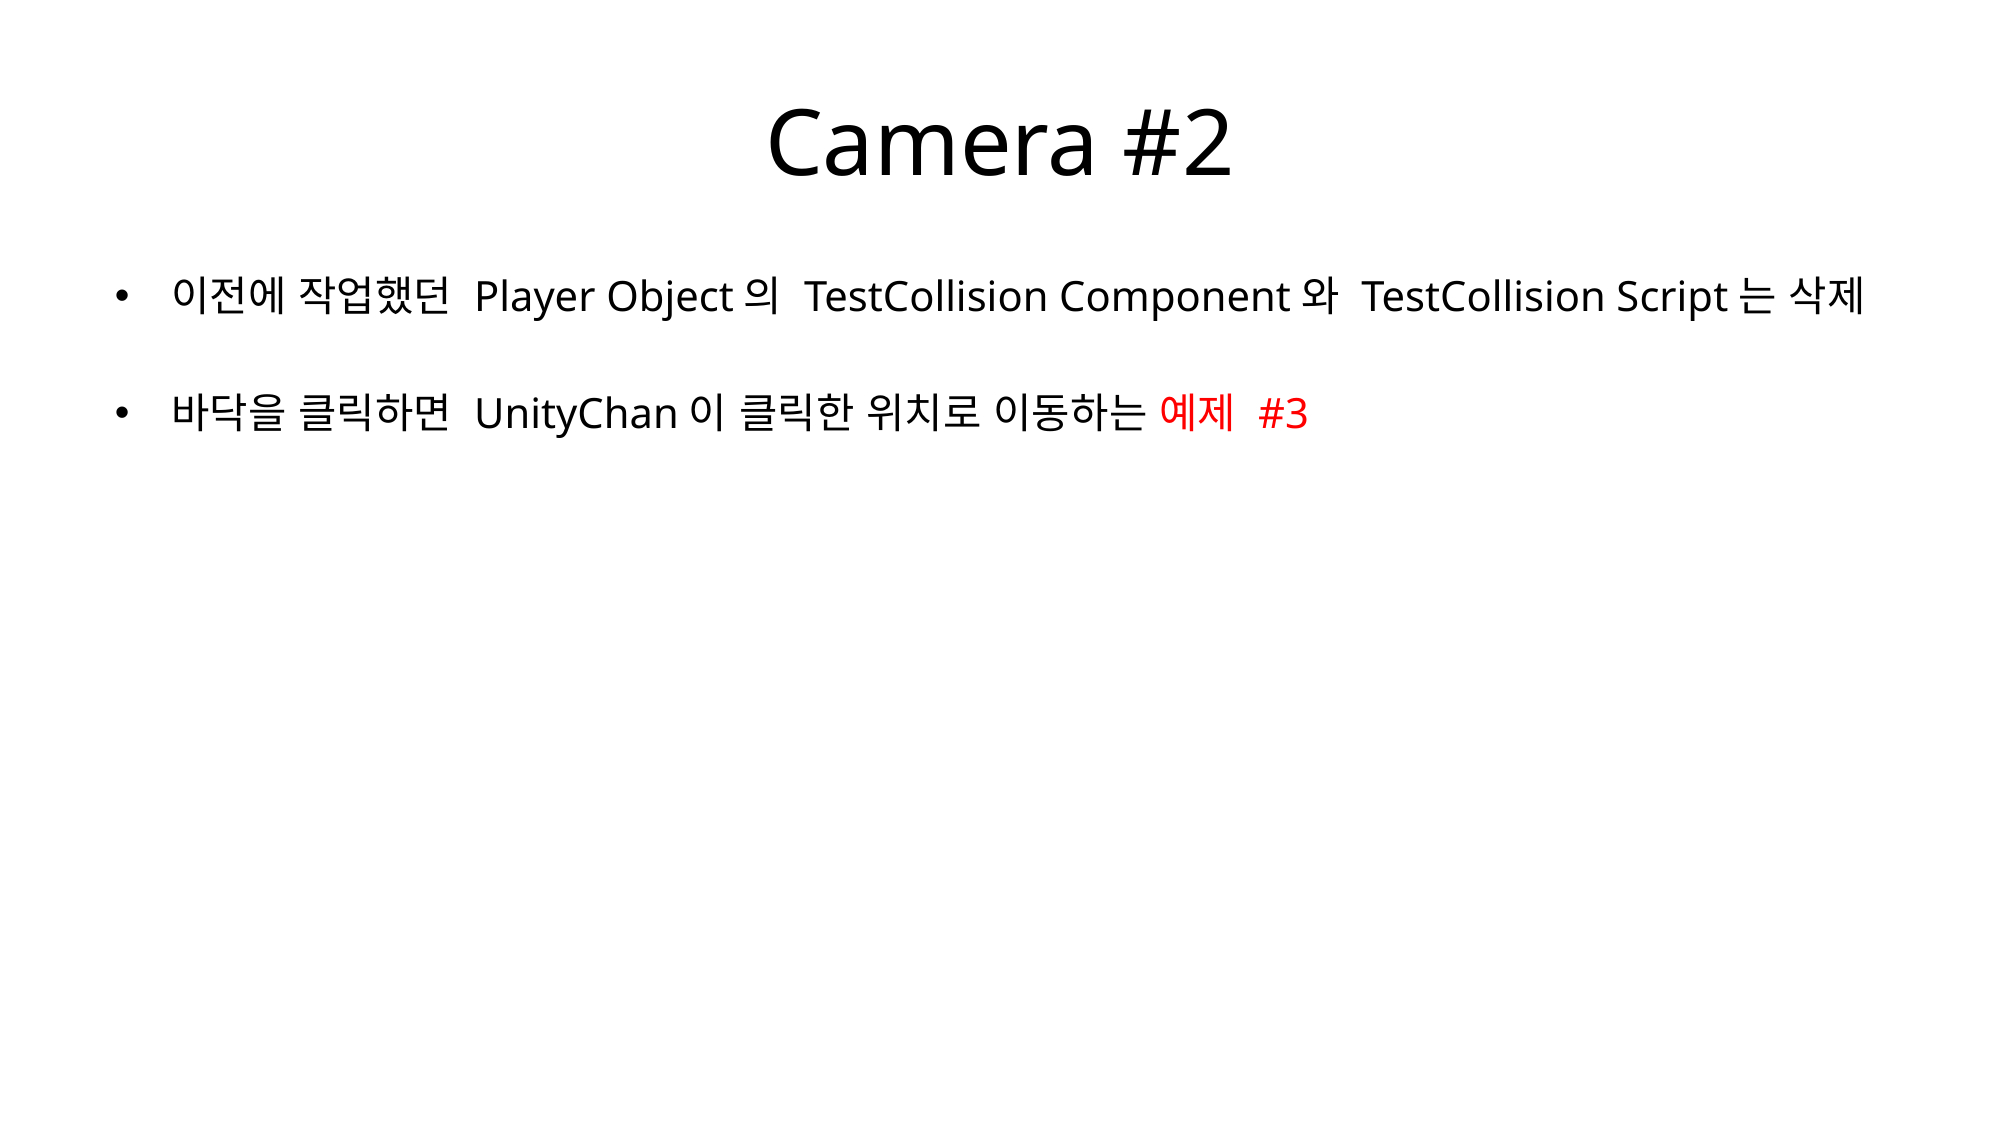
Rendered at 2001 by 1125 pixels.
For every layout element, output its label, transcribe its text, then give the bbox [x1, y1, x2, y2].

title Camera #2 [99, 45, 1900, 233]
list 이전에 작업했던 Player Object의 TestCollision Component와 TestCollision Script는 삭제 바닥을 클릭하면 UnityChan이 클릭한 위치로 이동하는 예제 #3 [99, 262, 1900, 1005]
